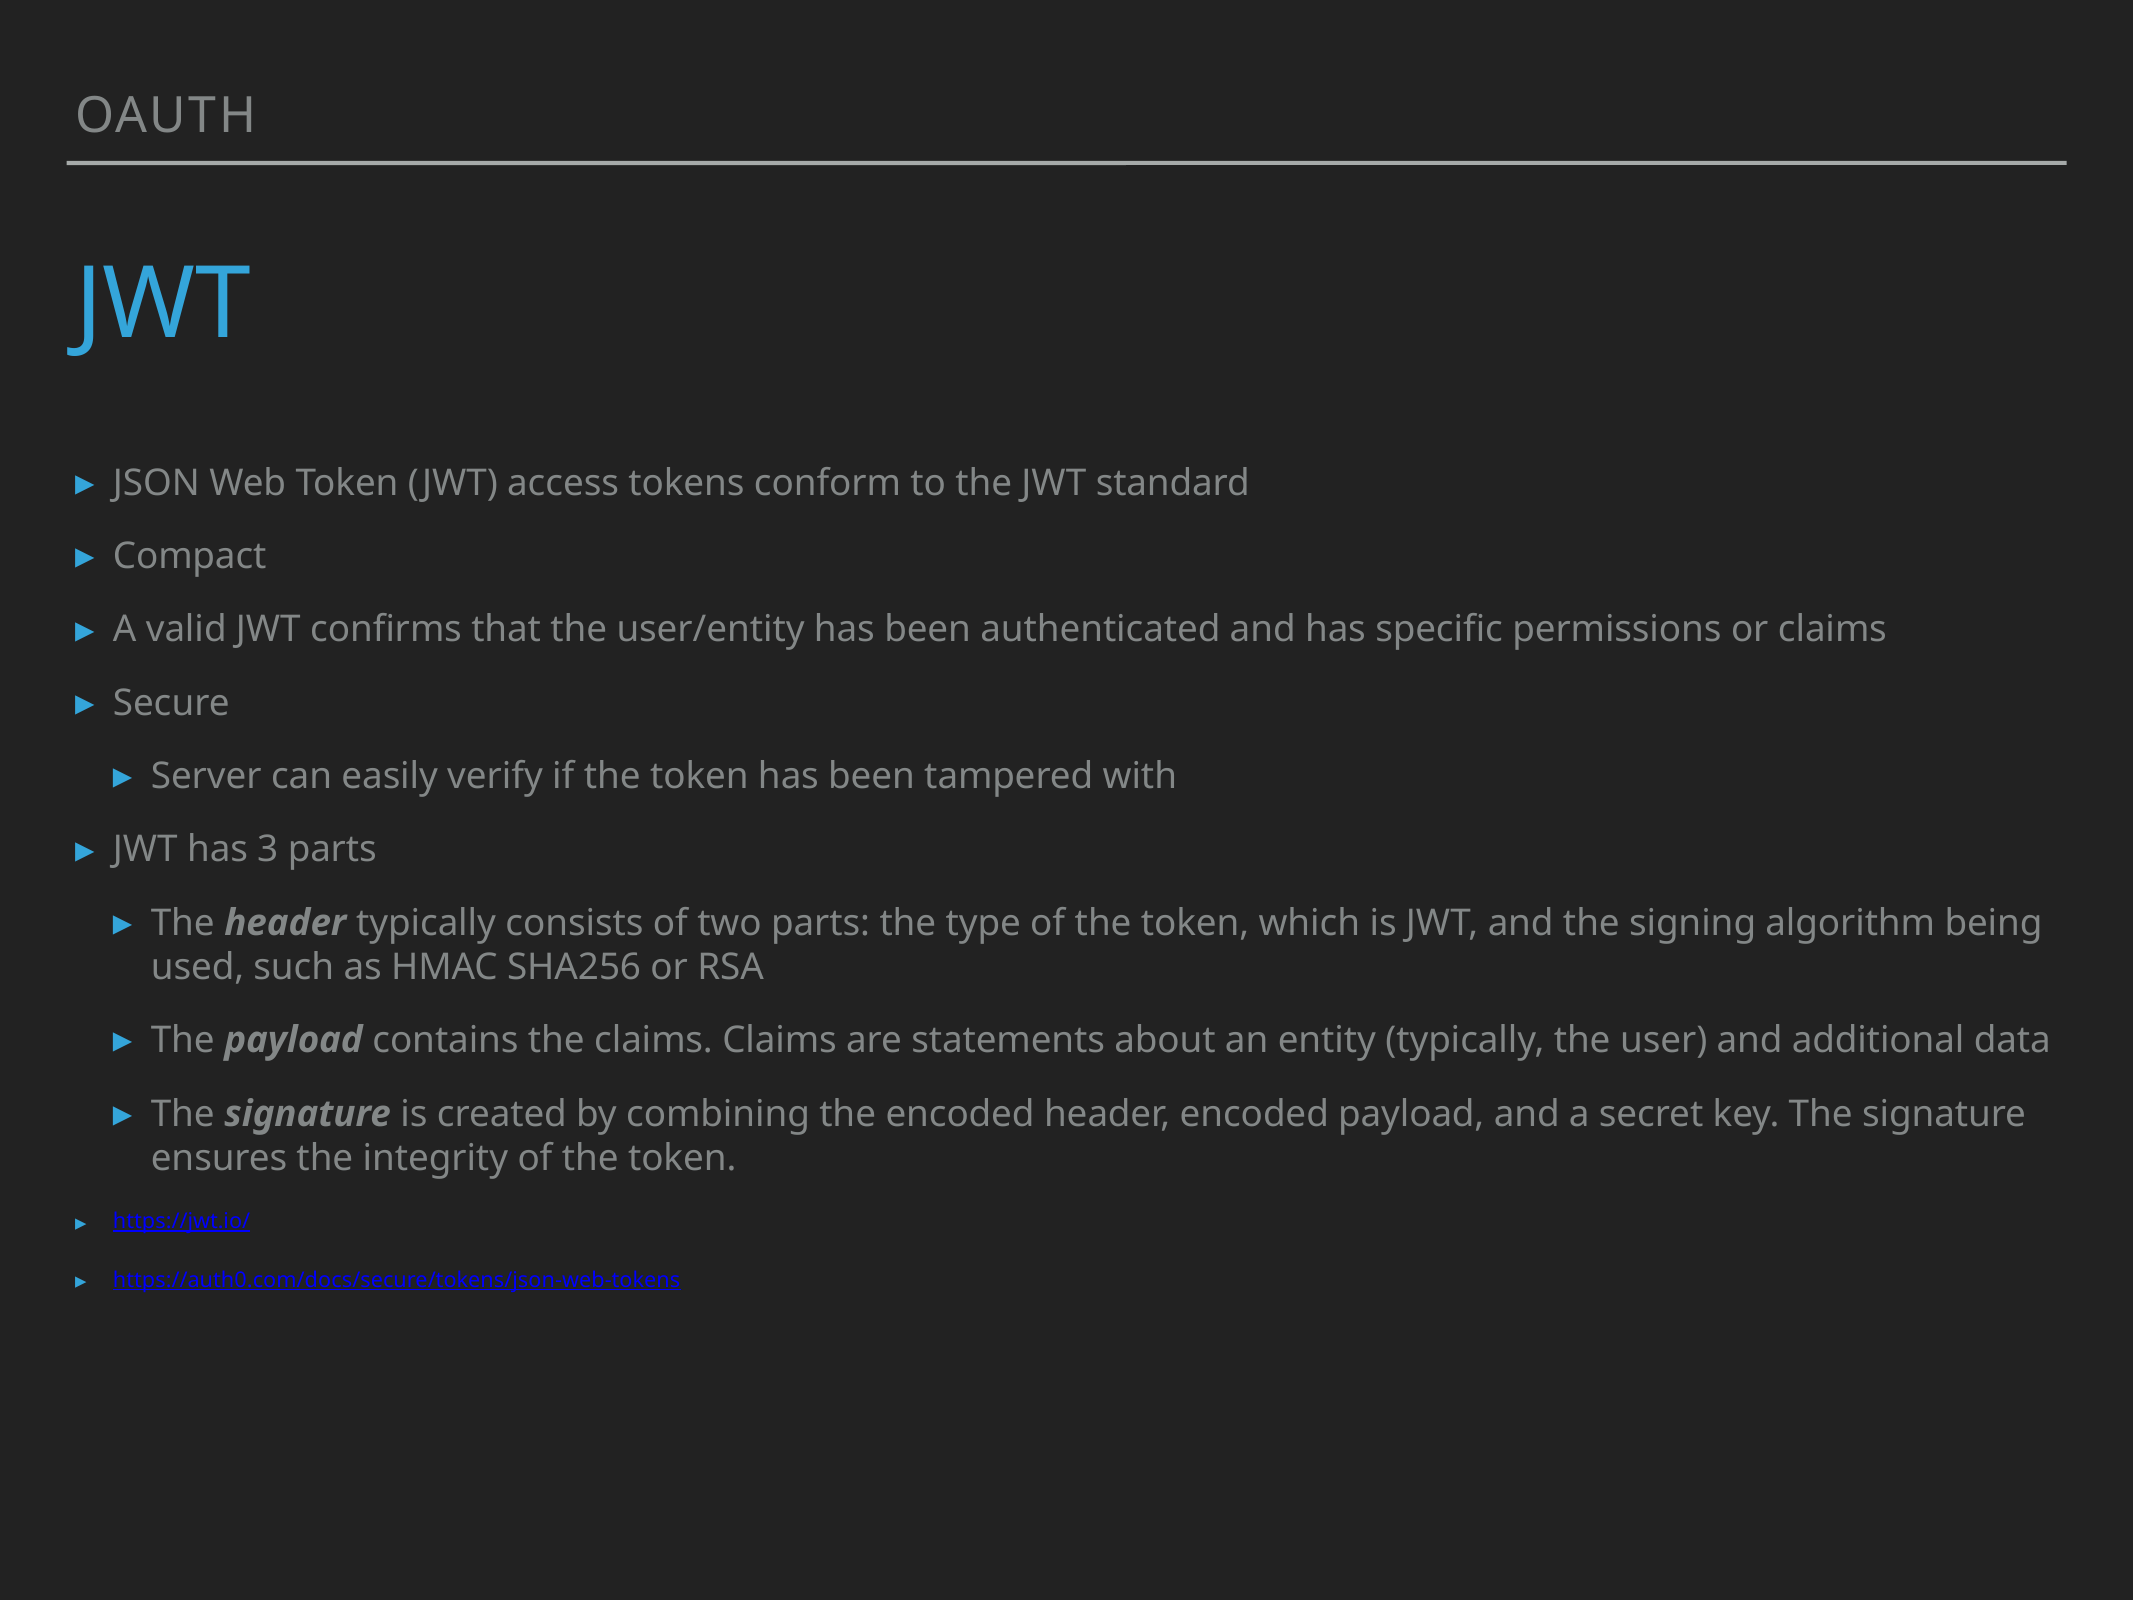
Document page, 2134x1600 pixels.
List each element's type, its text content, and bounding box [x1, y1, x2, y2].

list Oauth [66, 74, 1901, 151]
list JSON Web Token (JWT) access tokens conform to the JWT standard Compact A valid JWT confirms that the user/entity has been authenticated and has specific permissions or claims Secure Server can easily verify if the token has been tampered with JWT has 3 parts The header typically consists of two parts: the type of the token, which is JWT, and the signing algorithm being used, such as HMAC SHA256 or RSA The payload contains the claims. Claims are statements about an entity (typically, the user) and additional data The signature is created by combining the encoded header, encoded payload, and a secret key. The signature ensures the integrity of the token. https://jwt.io/ https://auth0.com/docs/secure/tokens/json-web-tokens [66, 449, 2068, 1453]
title JWT [66, 251, 2068, 372]
